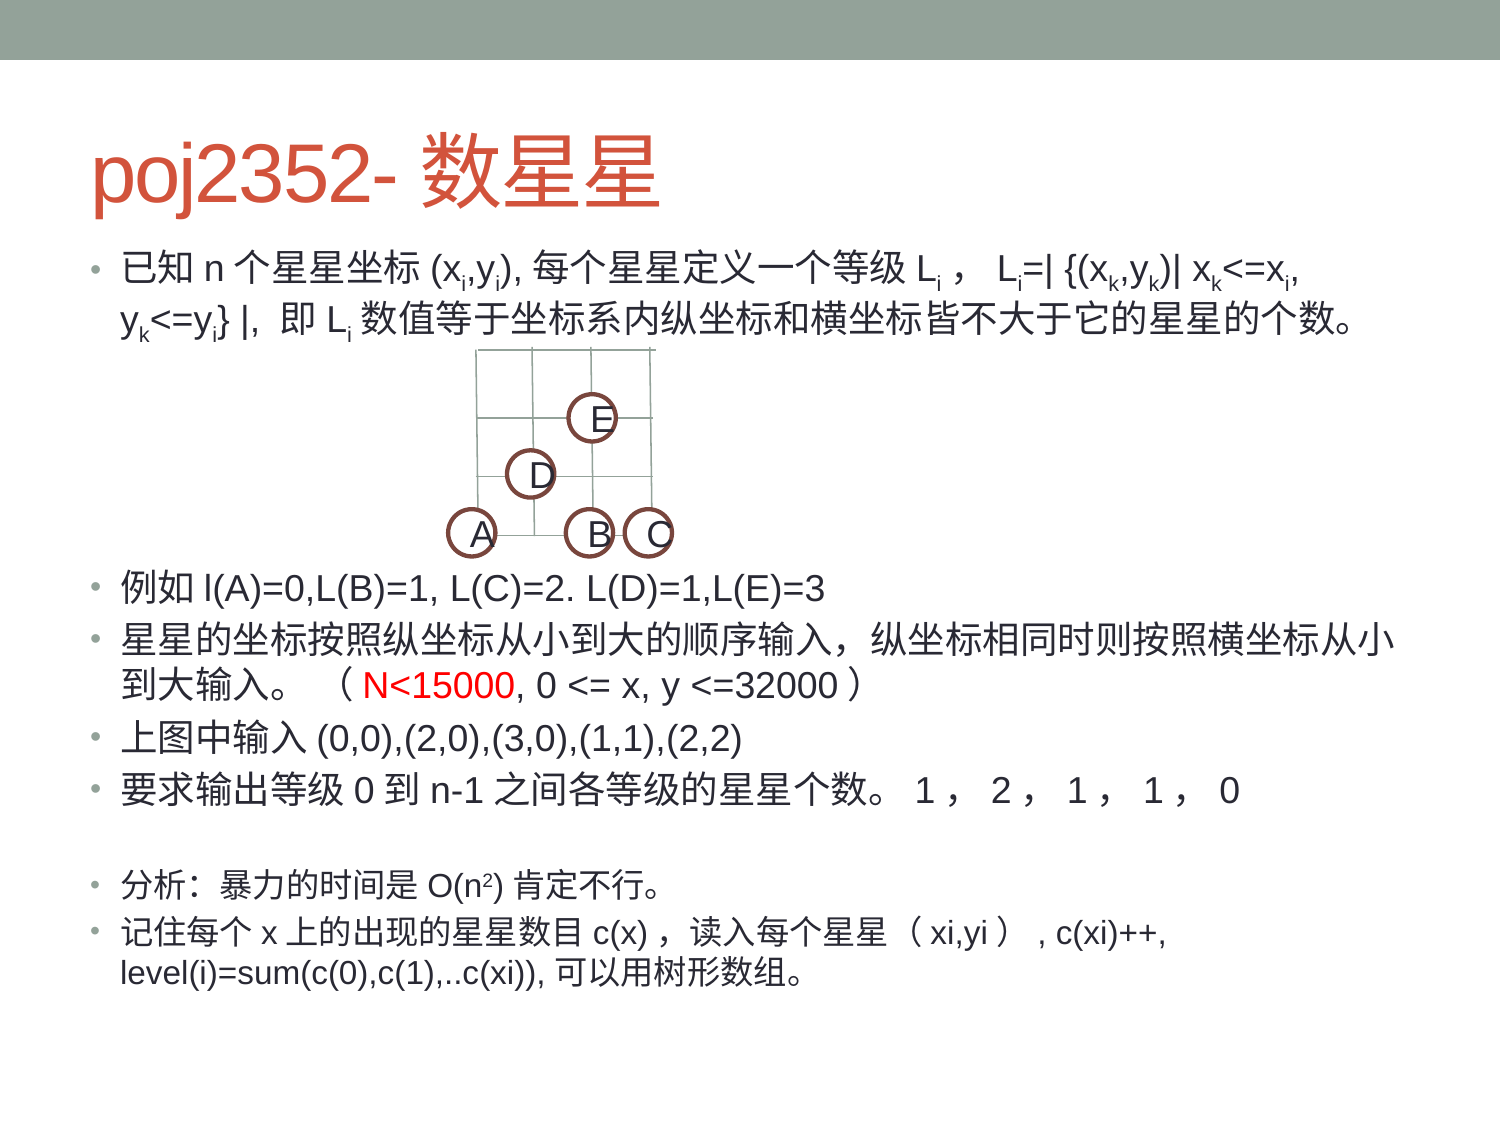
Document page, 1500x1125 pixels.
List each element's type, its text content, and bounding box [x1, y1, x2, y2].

text_box D [504, 448, 529, 473]
text_box A [445, 507, 495, 559]
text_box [531, 358, 535, 414]
list 已知n个星星坐标(xi,yi),每个星星定义一个等级Li，Li=| {(xk,yk)| xk<=xi, yk<=yi} |, 即Li数值等于坐标系内纵坐标和横坐标皆不大于它的星星的个数。 例如l(A)=0,L(B)=1, L(C)=2. L(D)=1,L(E)=3 星星的坐标按照纵坐标从小到大的顺序输入，纵坐标相同时则按照横坐标从小到大输入。 （N<15000, 0 <= x, y <=32000） 上图中输入(0,0),(2,0),(3,0),(1,1),(2,2) 要求输出等级0到n-1之间各等级的星星个数。1，2，1，1，0 分析：暴力的时间是O(n2)肯定不行。 记住每个x上的出现的星星数目c(x)，读入每个星星（xi,yi）, c(xi)++, level(i)=sum(c(0),c(1),..c(xi)),可以用树形数组。 [75, 236, 1425, 1037]
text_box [649, 485, 653, 533]
text_box E [566, 392, 587, 414]
text_box E [567, 426, 587, 444]
text_box C [625, 509, 675, 559]
text_box C [622, 507, 646, 532]
text_box B [603, 510, 616, 532]
text_box D [507, 485, 529, 500]
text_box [475, 480, 479, 535]
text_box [531, 485, 535, 532]
text_box B [566, 544, 613, 559]
text_box D [544, 485, 554, 496]
text_box B [563, 507, 587, 532]
text_box E [603, 426, 617, 442]
text_box D [544, 451, 557, 473]
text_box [649, 426, 653, 474]
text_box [590, 358, 594, 414]
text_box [590, 426, 594, 473]
text_box E [603, 394, 618, 414]
text_box A [488, 512, 498, 532]
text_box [590, 485, 594, 532]
title poj2352-数星星 [75, 87, 1425, 236]
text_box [475, 421, 479, 476]
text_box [649, 358, 653, 415]
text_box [475, 349, 479, 417]
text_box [531, 426, 535, 473]
